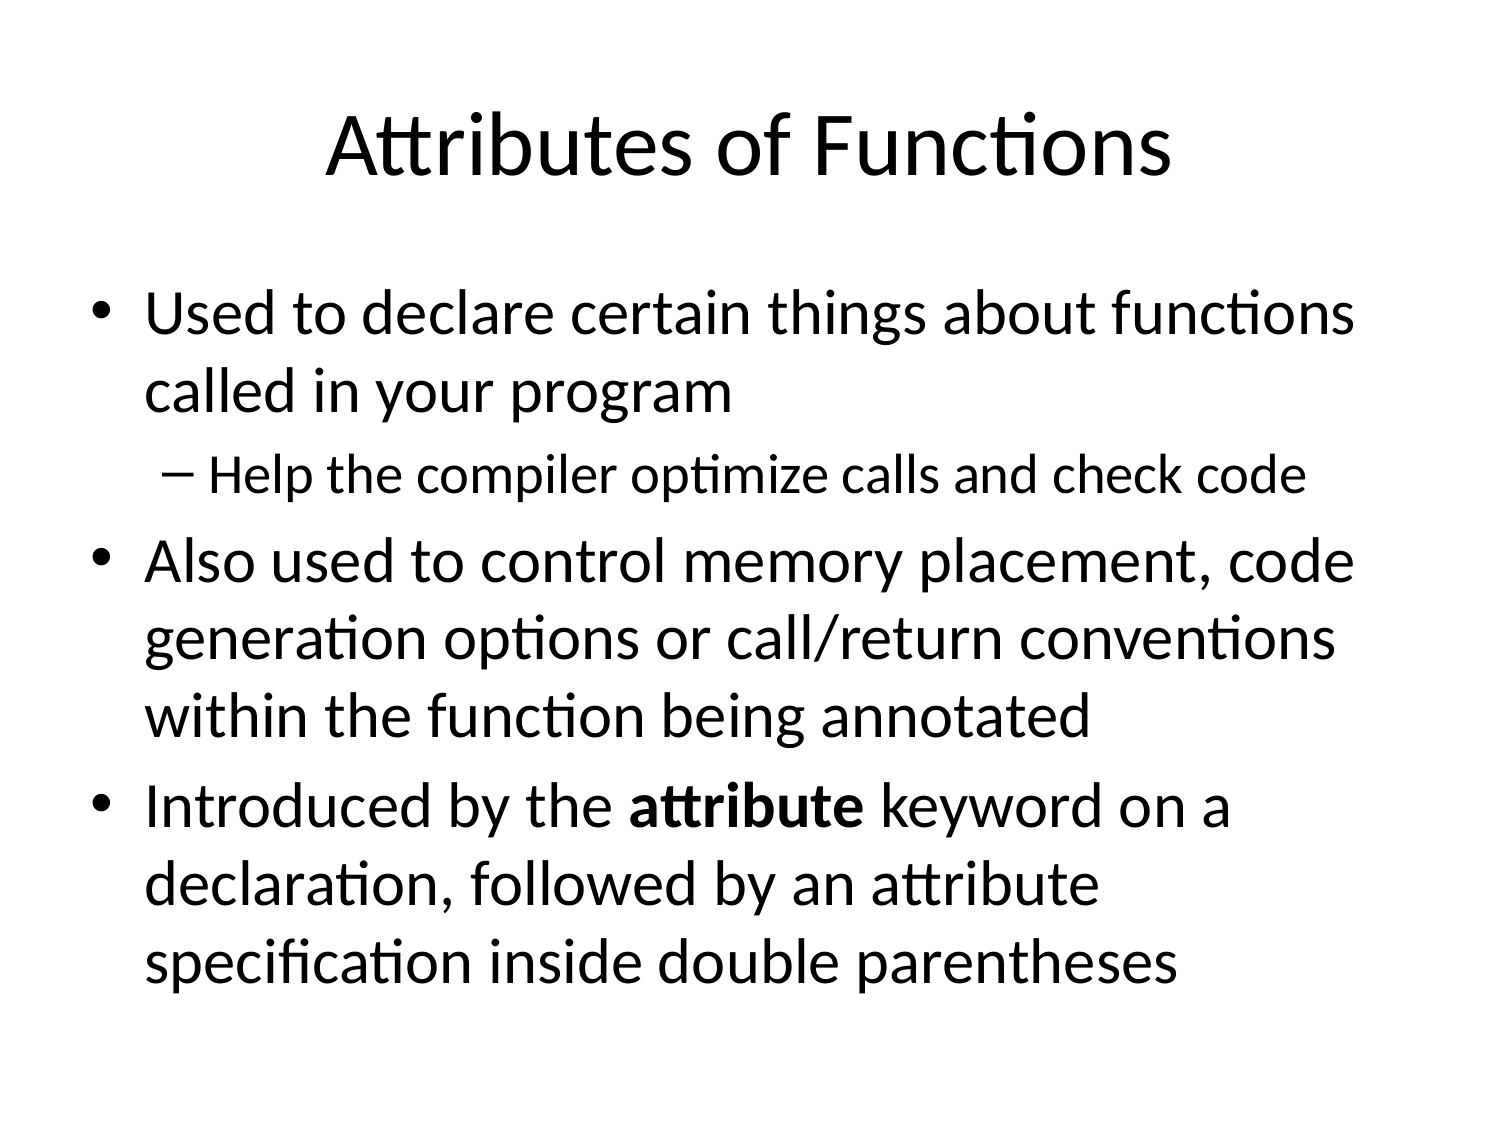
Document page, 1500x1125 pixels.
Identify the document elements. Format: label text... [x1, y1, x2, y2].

list Used to declare certain things about functions called in your program Help the compiler optimize calls and check code Also used to control memory placement, code generation options or call/return conventions within the function being annotated Introduced by the attribute keyword on a declaration, followed by an attribute specification inside double parentheses [75, 262, 1425, 1005]
title Attributes of Functions [75, 45, 1425, 233]
